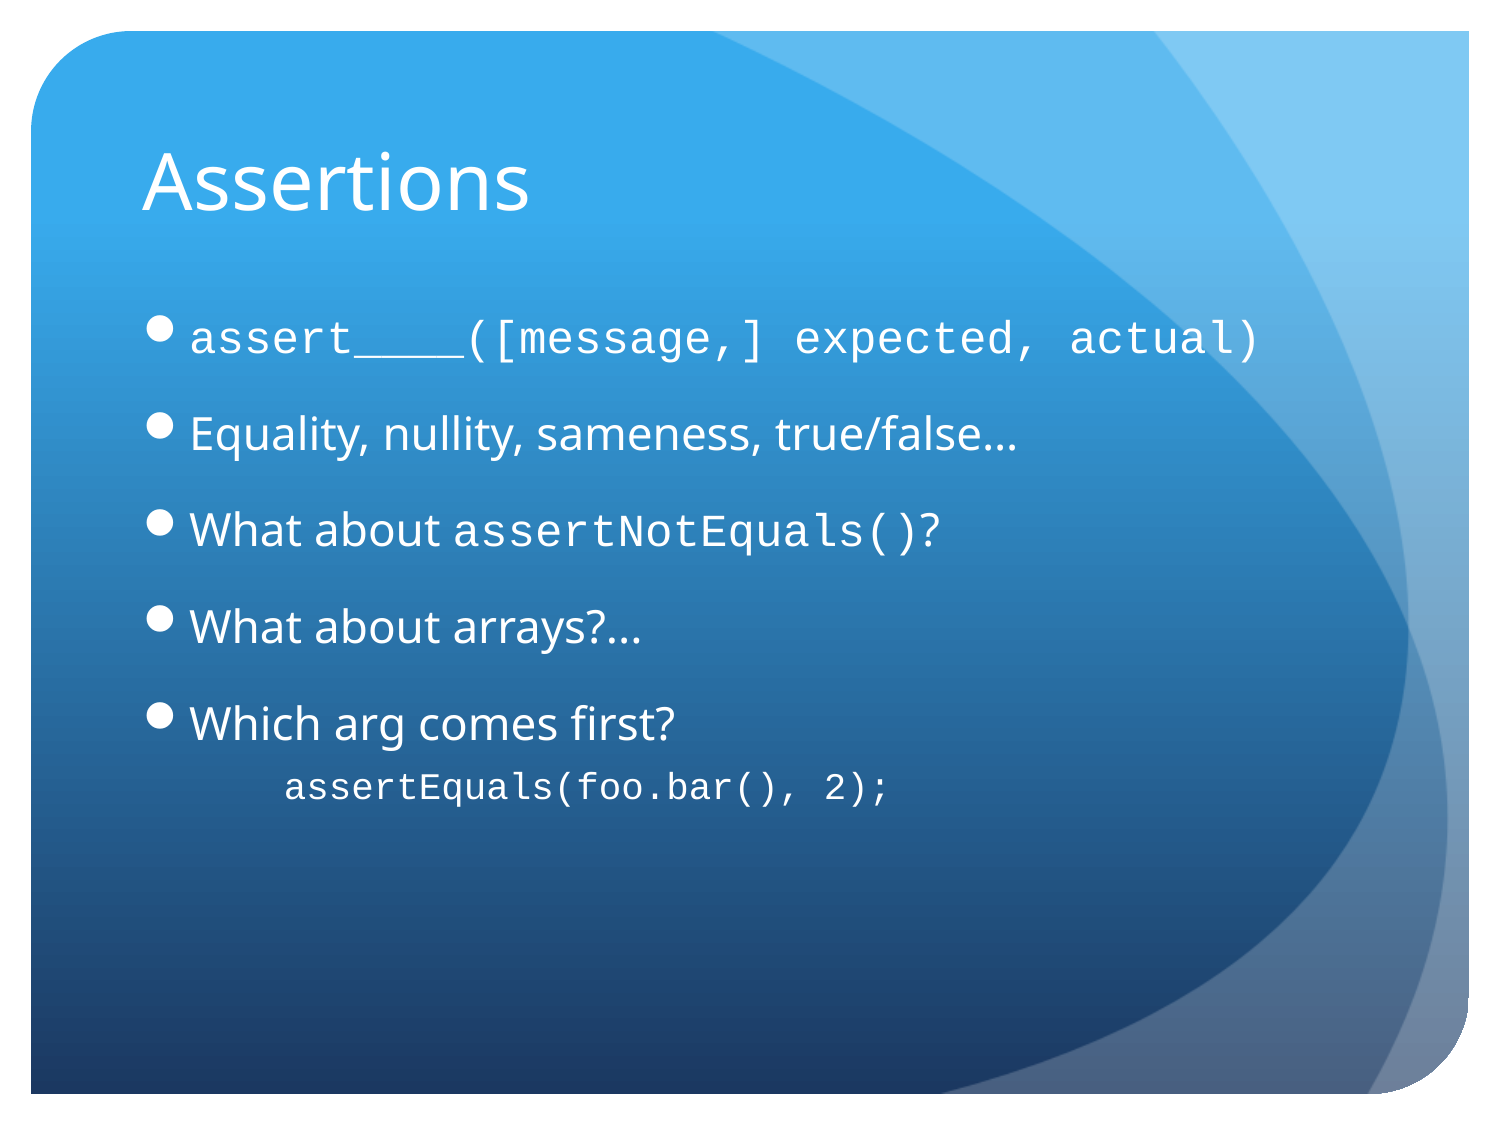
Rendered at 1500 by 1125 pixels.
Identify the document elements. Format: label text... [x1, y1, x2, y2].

title Assertions [127, 62, 1372, 234]
list assert____([message,] expected, actual) Equality, nullity, sameness, true/false… What about assertNotEquals()? What about arrays?... Which arg comes first? assertEquals(foo.bar(), 2); [127, 299, 1372, 991]
picture [24, 30, 1473, 1094]
